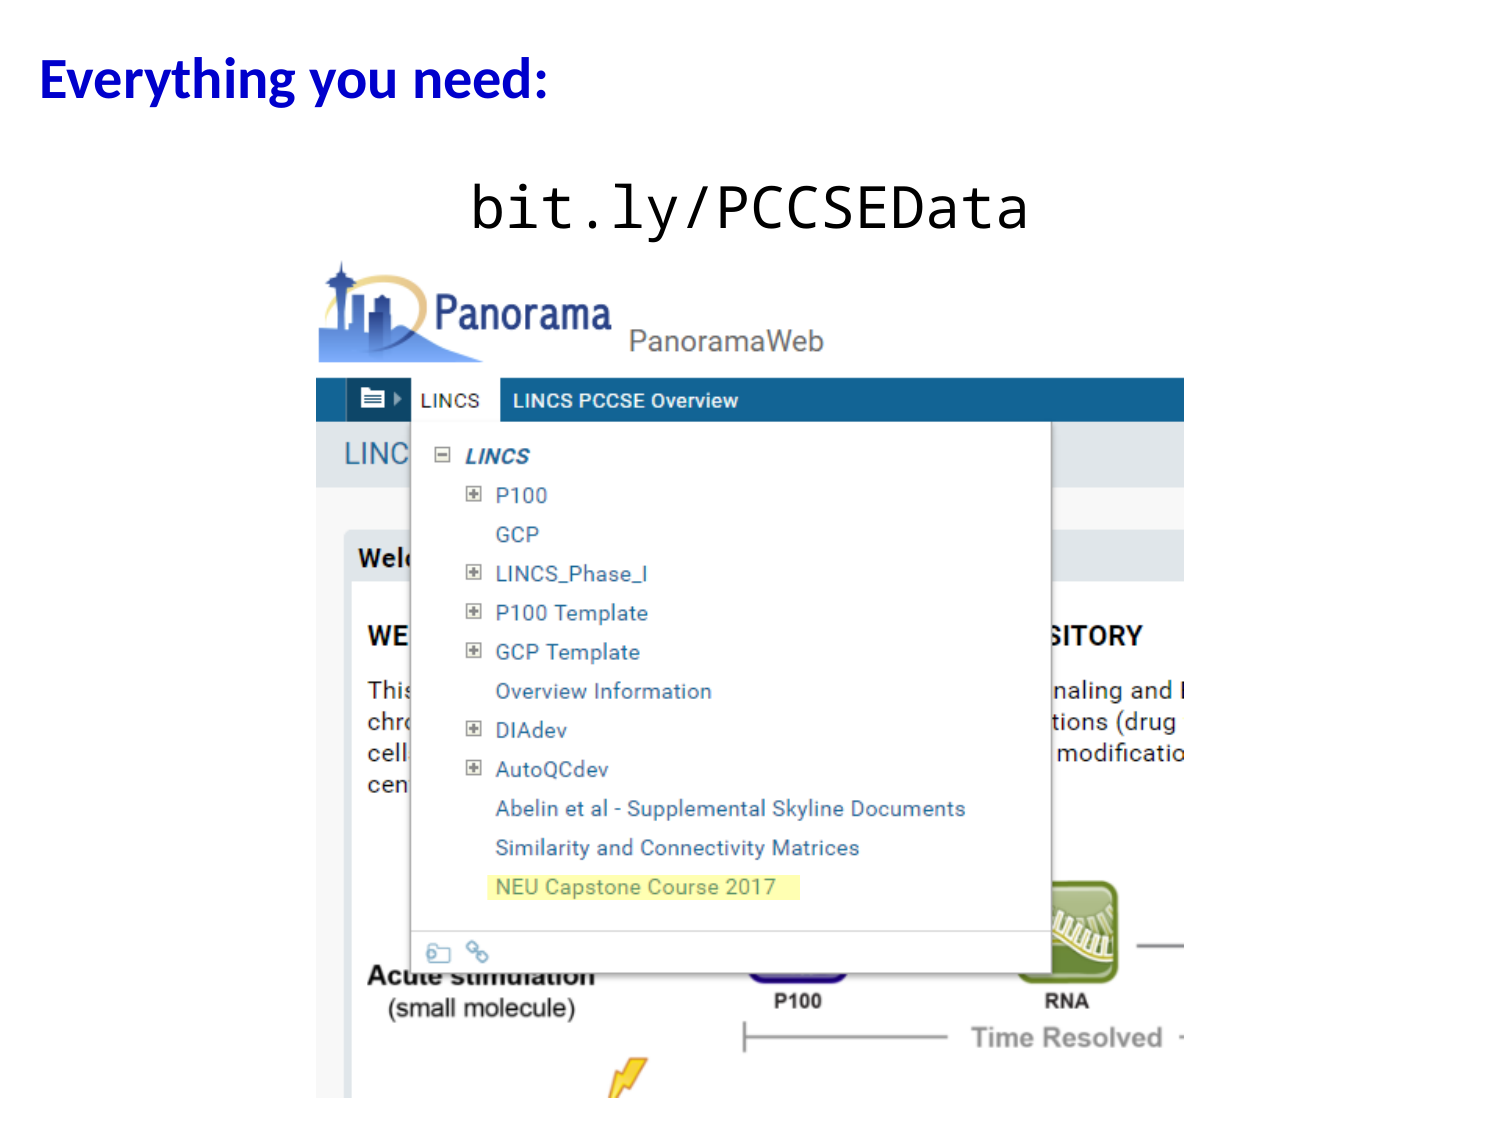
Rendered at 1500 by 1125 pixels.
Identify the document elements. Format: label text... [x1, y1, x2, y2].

text_box bit.ly/PCCSEData [455, 162, 1045, 248]
title Everything you need: [24, 12, 1475, 138]
picture [316, 253, 1184, 1098]
